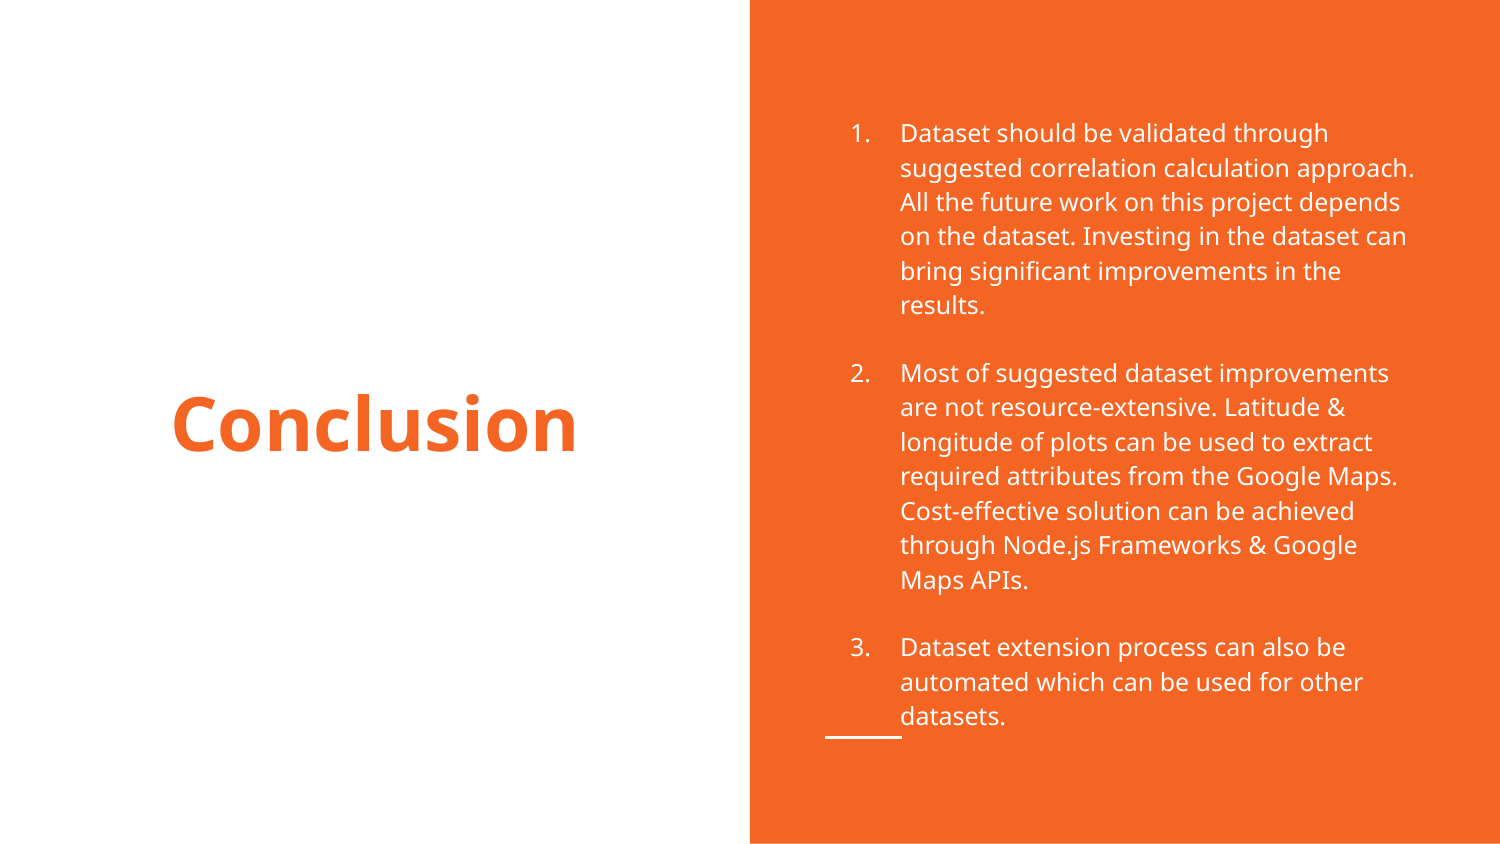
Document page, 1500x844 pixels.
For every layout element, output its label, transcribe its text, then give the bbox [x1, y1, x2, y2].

list Dataset should be validated through suggested correlation calculation approach. All the future work on this project depends on the dataset. Investing in the dataset can bring significant improvements in the results. Most of suggested dataset improvements are not resource-extensive. Latitude & longitude of plots can be used to extract required attributes from the Google Maps. Cost-effective solution can be achieved through Node.js Frameworks & Google Maps APIs. Dataset extension process can also be automated which can be used for other datasets. [810, 118, 1440, 725]
title Conclusion [43, 313, 708, 530]
